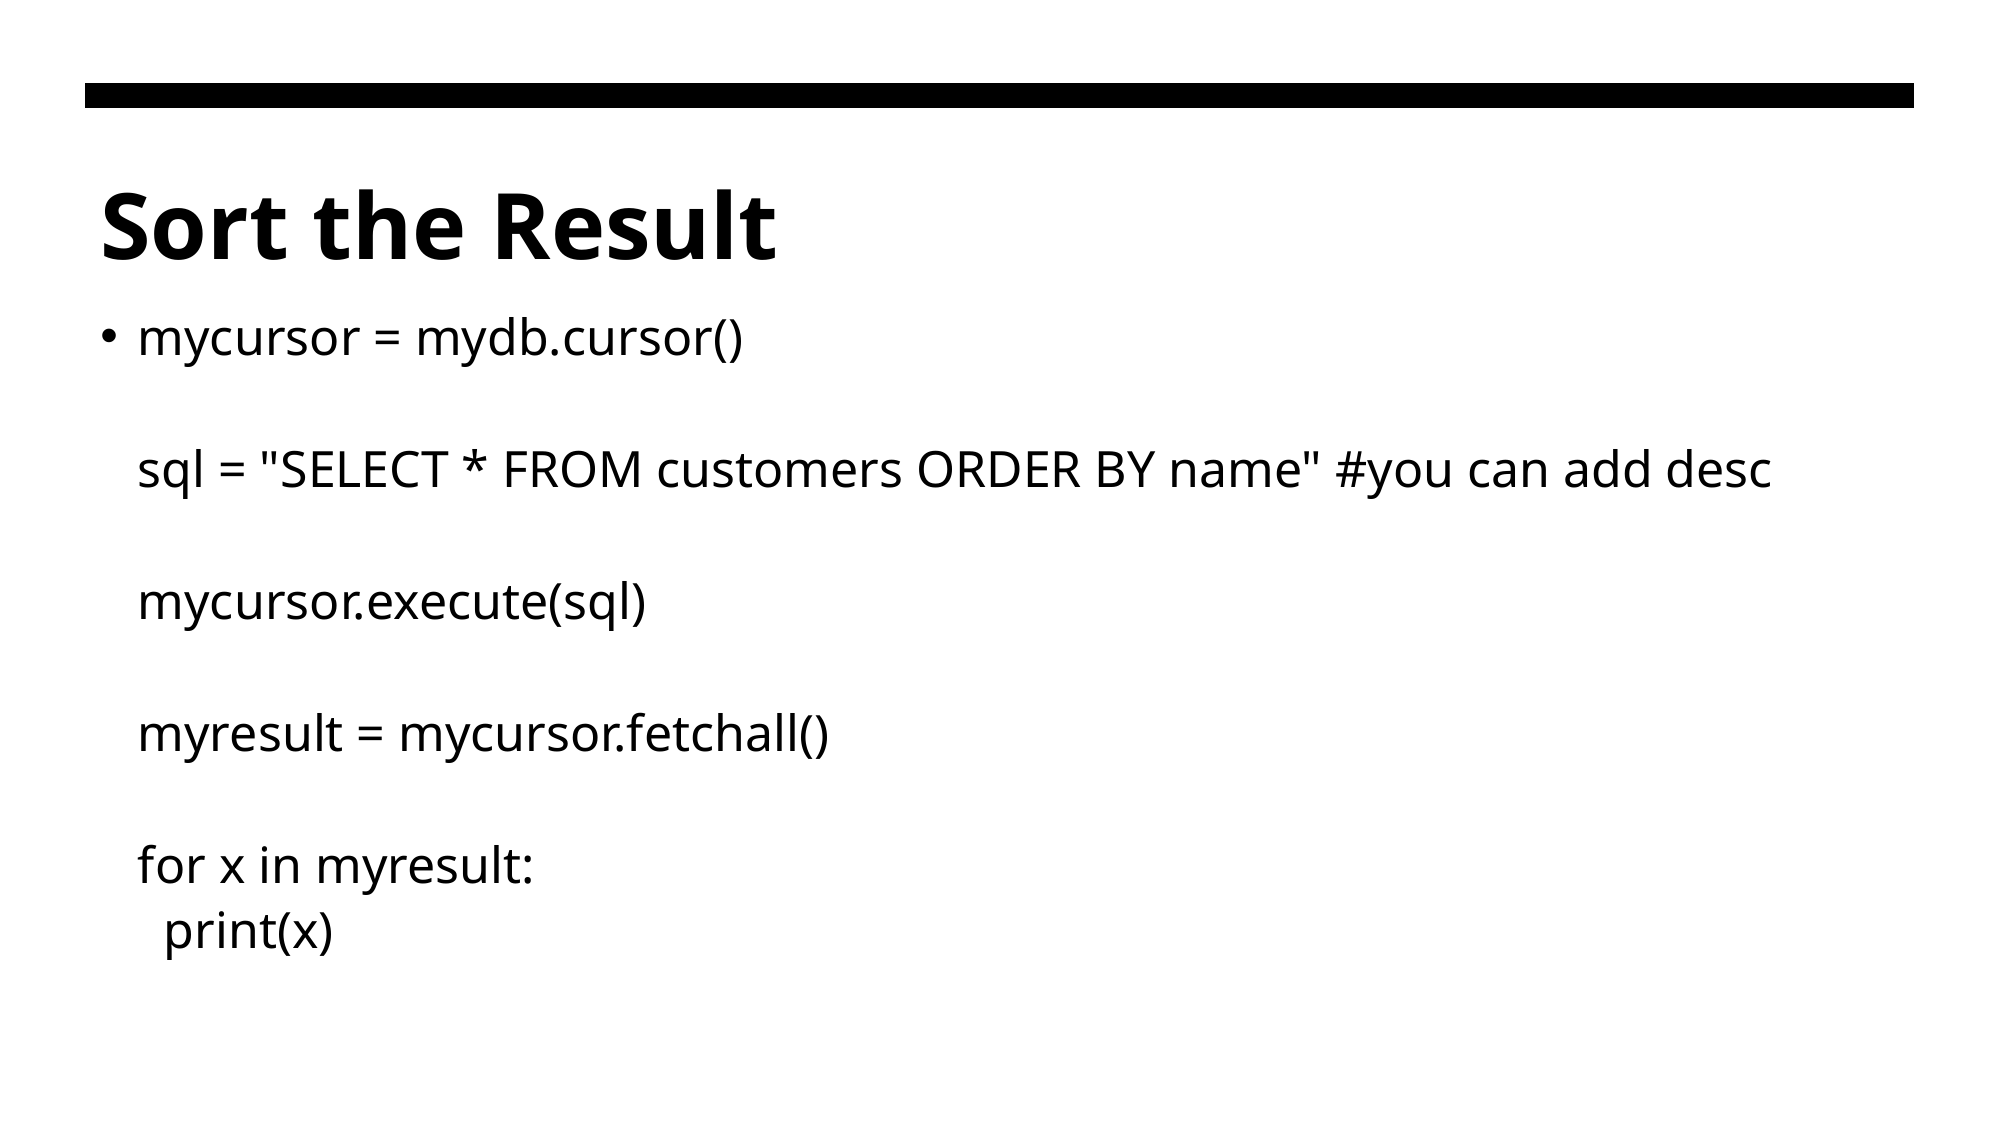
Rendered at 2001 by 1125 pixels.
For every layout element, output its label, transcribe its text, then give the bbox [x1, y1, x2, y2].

title Sort the Result [85, 160, 1916, 291]
list mycursor = mydb.cursor() sql = "SELECT * FROM customers ORDER BY name" #you can add desc mycursor.execute(sql) myresult = mycursor.fetchall() for x in myresult: print(x) [85, 291, 1916, 1094]
